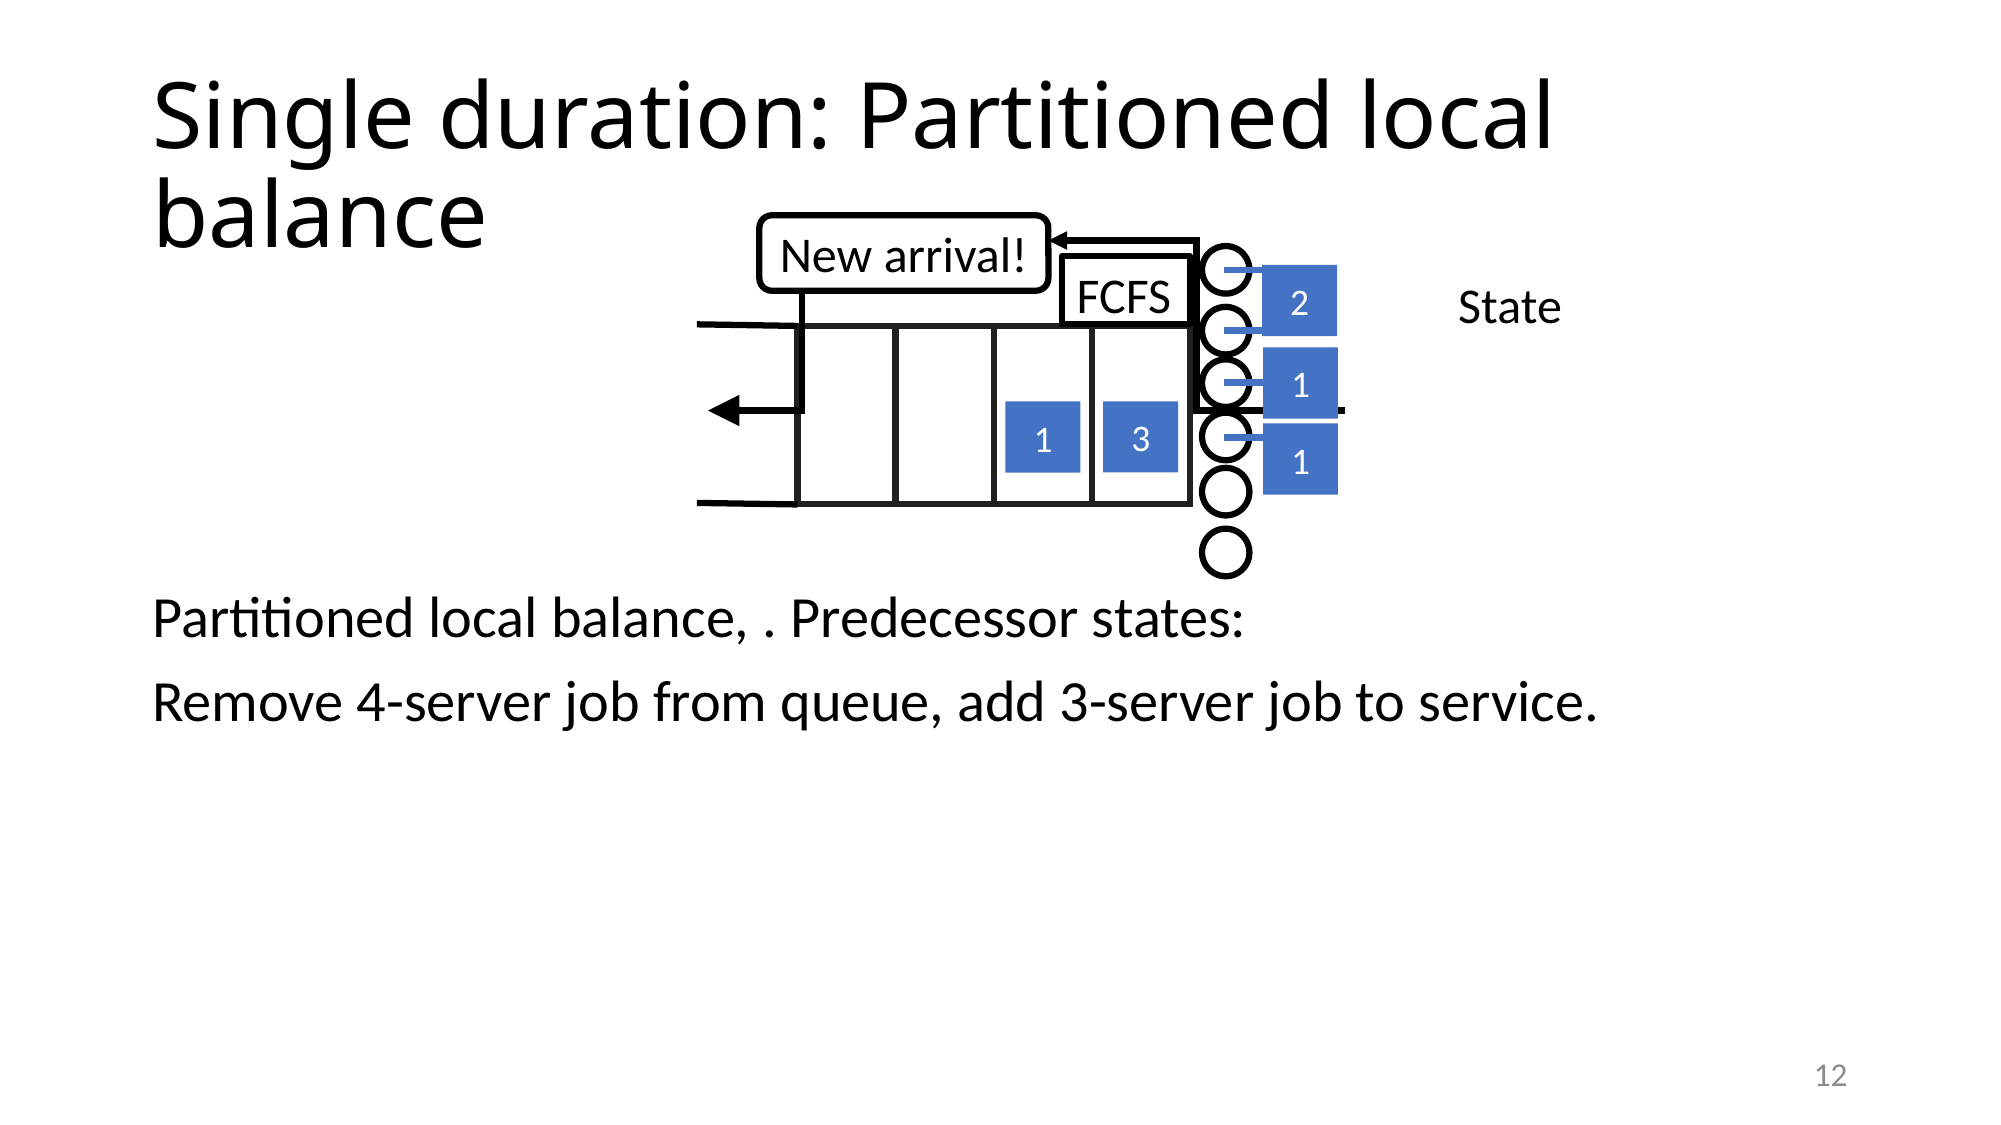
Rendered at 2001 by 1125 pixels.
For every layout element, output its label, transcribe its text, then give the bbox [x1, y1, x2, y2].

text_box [696, 215, 1345, 577]
slide_number 12 [1412, 1042, 1863, 1103]
title Single duration: Partitioned local balance [137, 59, 1863, 278]
